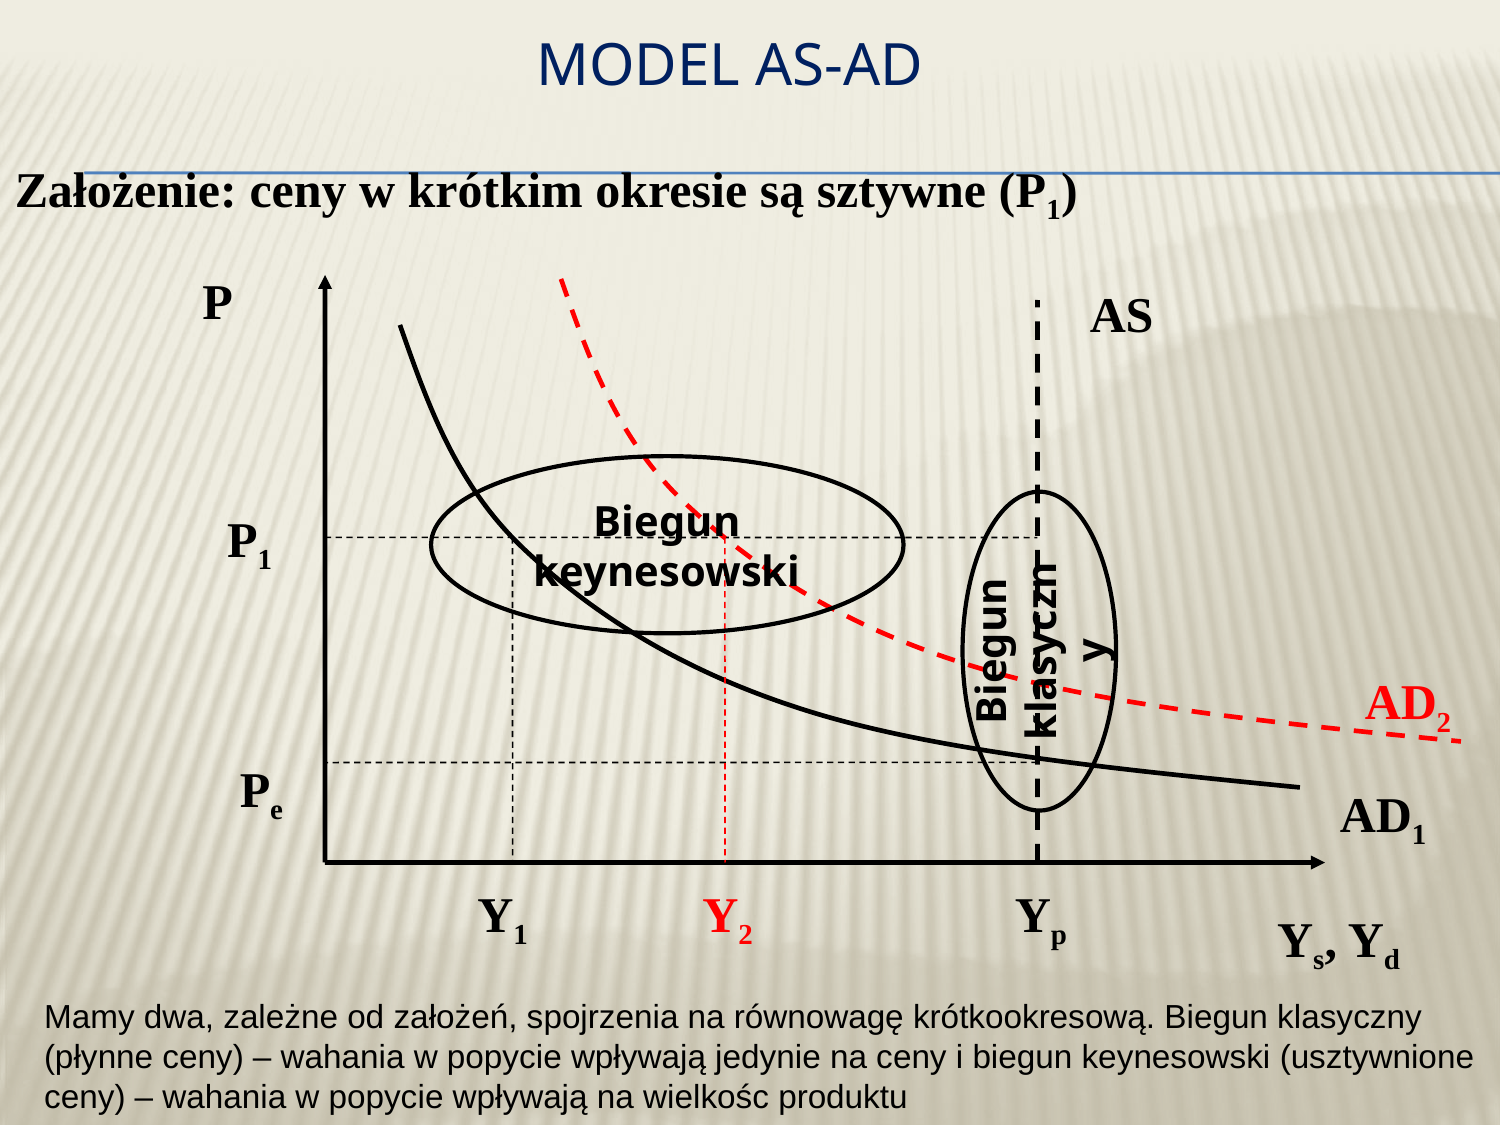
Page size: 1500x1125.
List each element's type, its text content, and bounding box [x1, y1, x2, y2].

text_box Mamy dwa, zależne od założeń, spojrzenia na równowagę krótkookresową. Biegun klasyczny (płynne ceny) – wahania w popycie wpływają jedynie na ceny i biegun keynesowski (usztywnione ceny) – wahania w popycie wpływają na wielkośc produktu [29, 987, 1500, 1123]
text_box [187, 262, 1500, 976]
text_box Założenie: ceny w krótkim okresie są sztywne (P1) [0, 149, 1475, 233]
title Model AS-AD [99, 24, 1375, 100]
